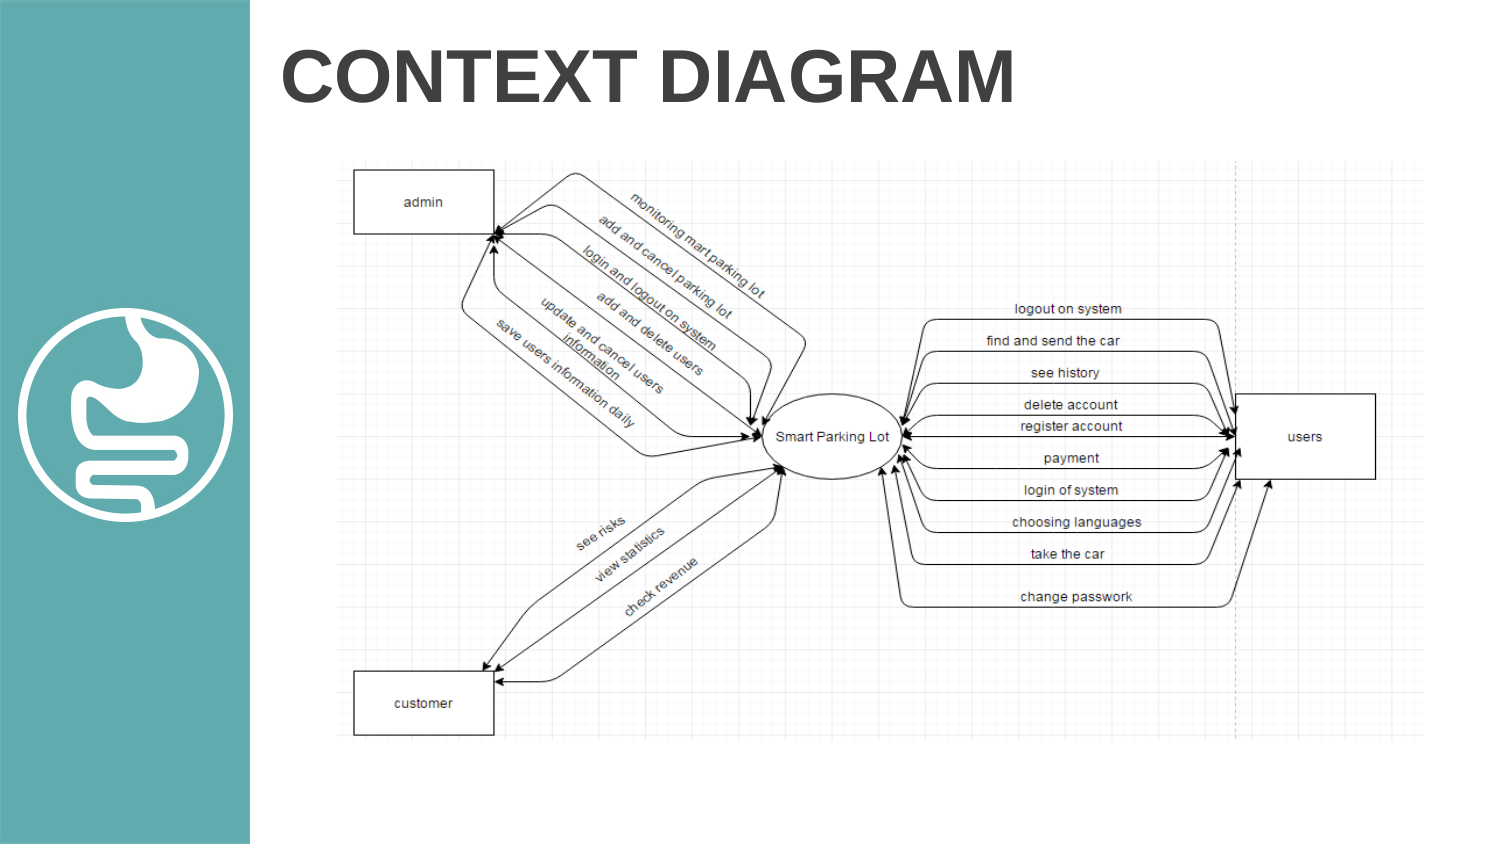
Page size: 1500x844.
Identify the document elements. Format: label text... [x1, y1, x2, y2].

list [336, 161, 1424, 741]
picture [0, 0, 1500, 844]
title CONTEXT DIAGRAM [265, 0, 1500, 146]
